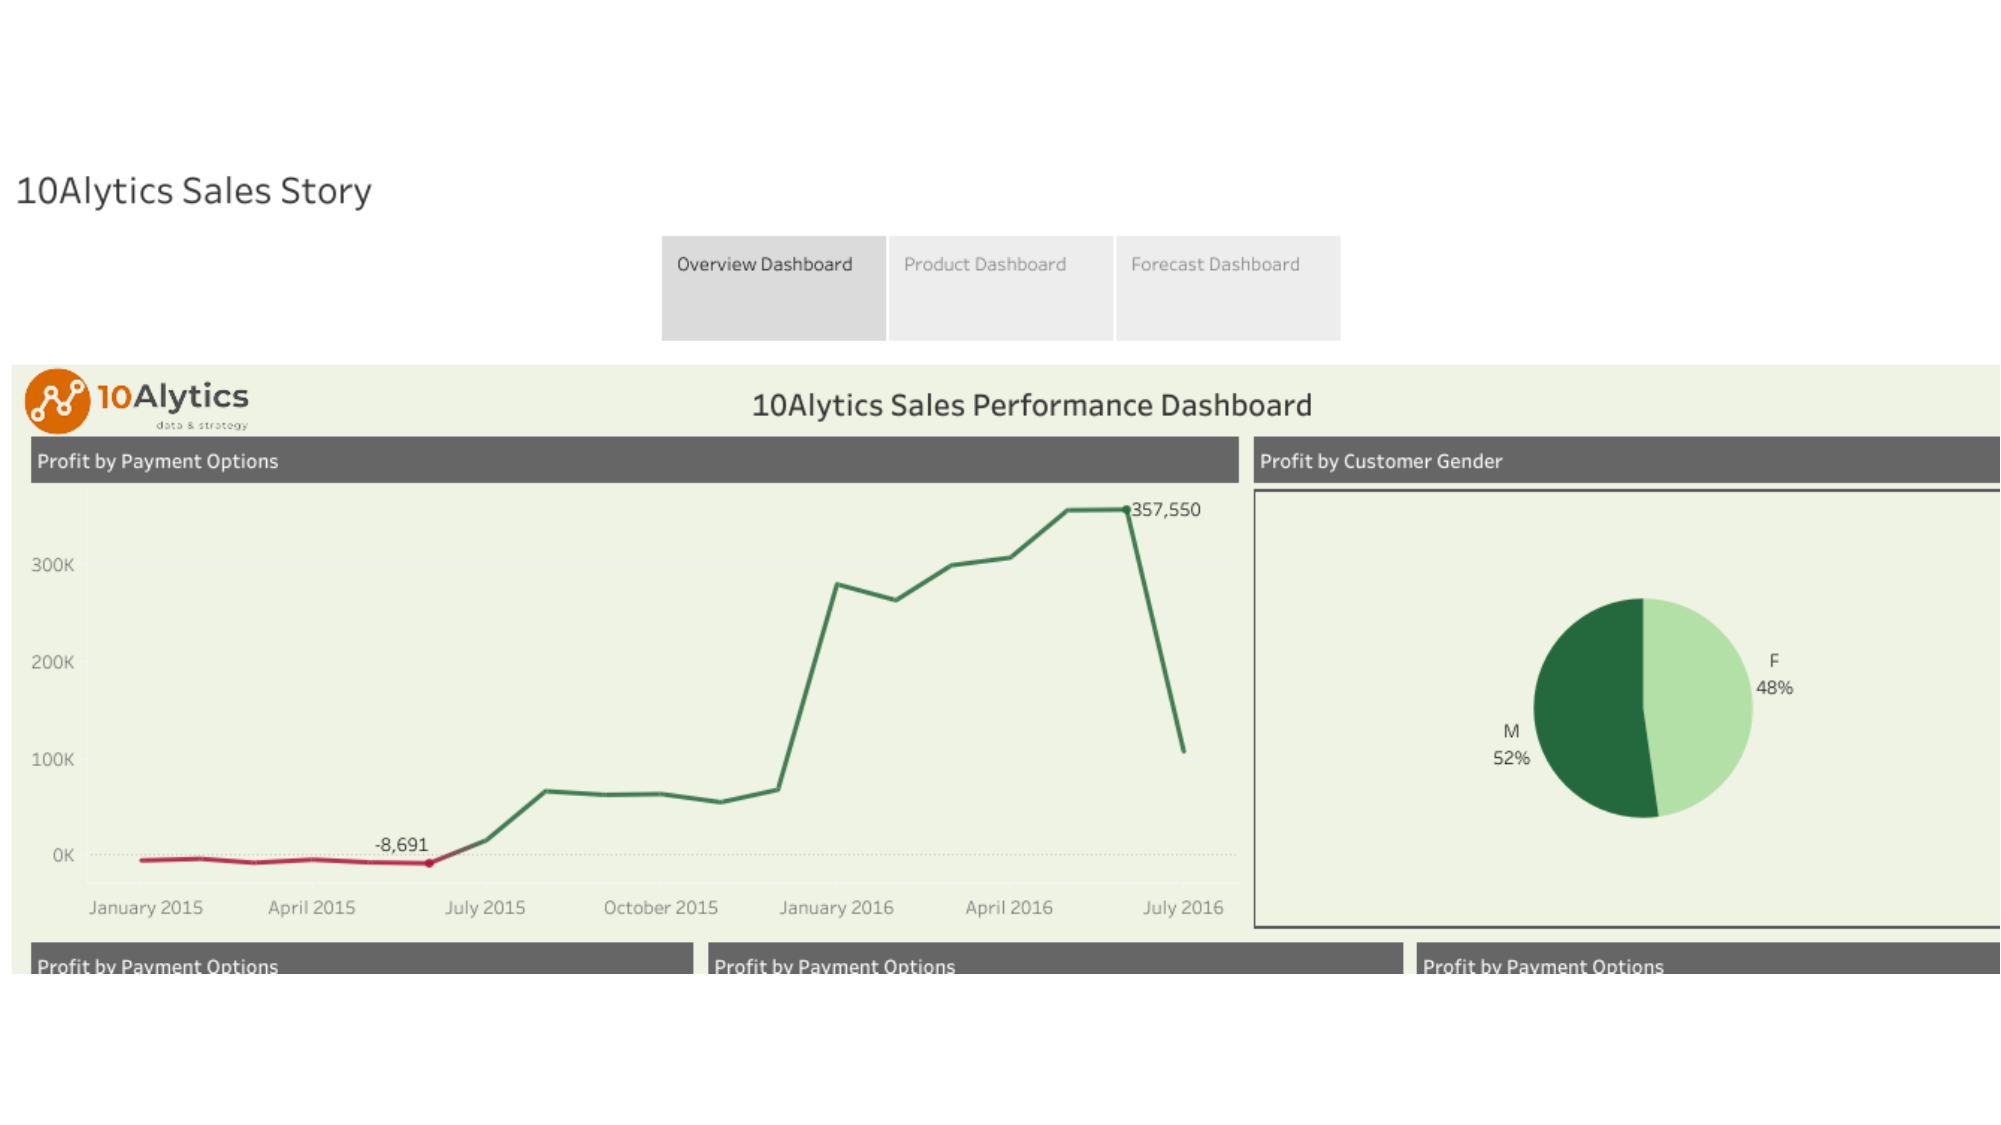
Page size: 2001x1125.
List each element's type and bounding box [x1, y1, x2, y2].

picture [0, 151, 2000, 974]
